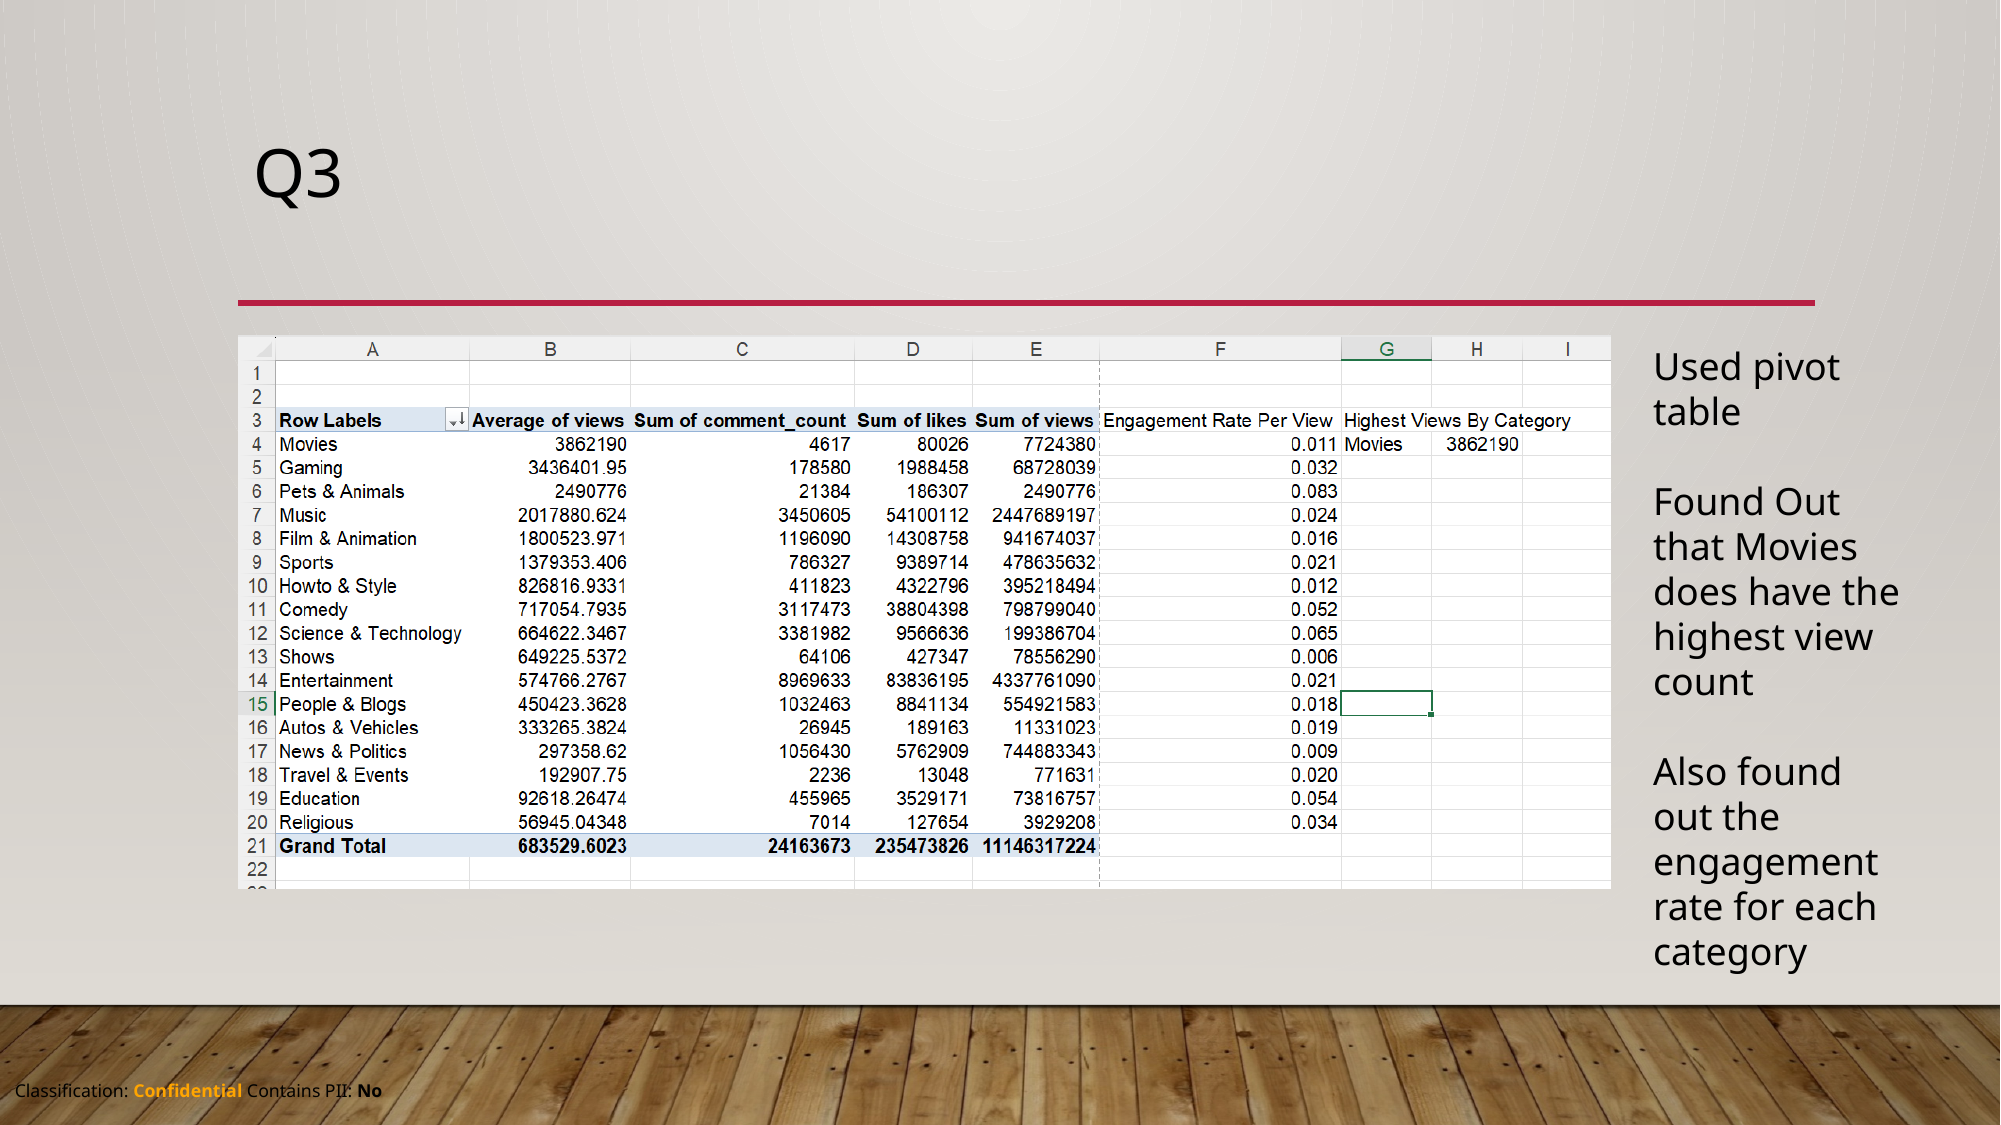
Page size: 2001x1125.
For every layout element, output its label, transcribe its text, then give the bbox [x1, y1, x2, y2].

title q3 [238, 131, 1814, 305]
text_box Used pivot table Found Out that Movies does have the highest view count Also found out the engagement rate for each category [1638, 335, 1915, 1026]
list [237, 335, 1611, 889]
picture [0, 1005, 2000, 1125]
